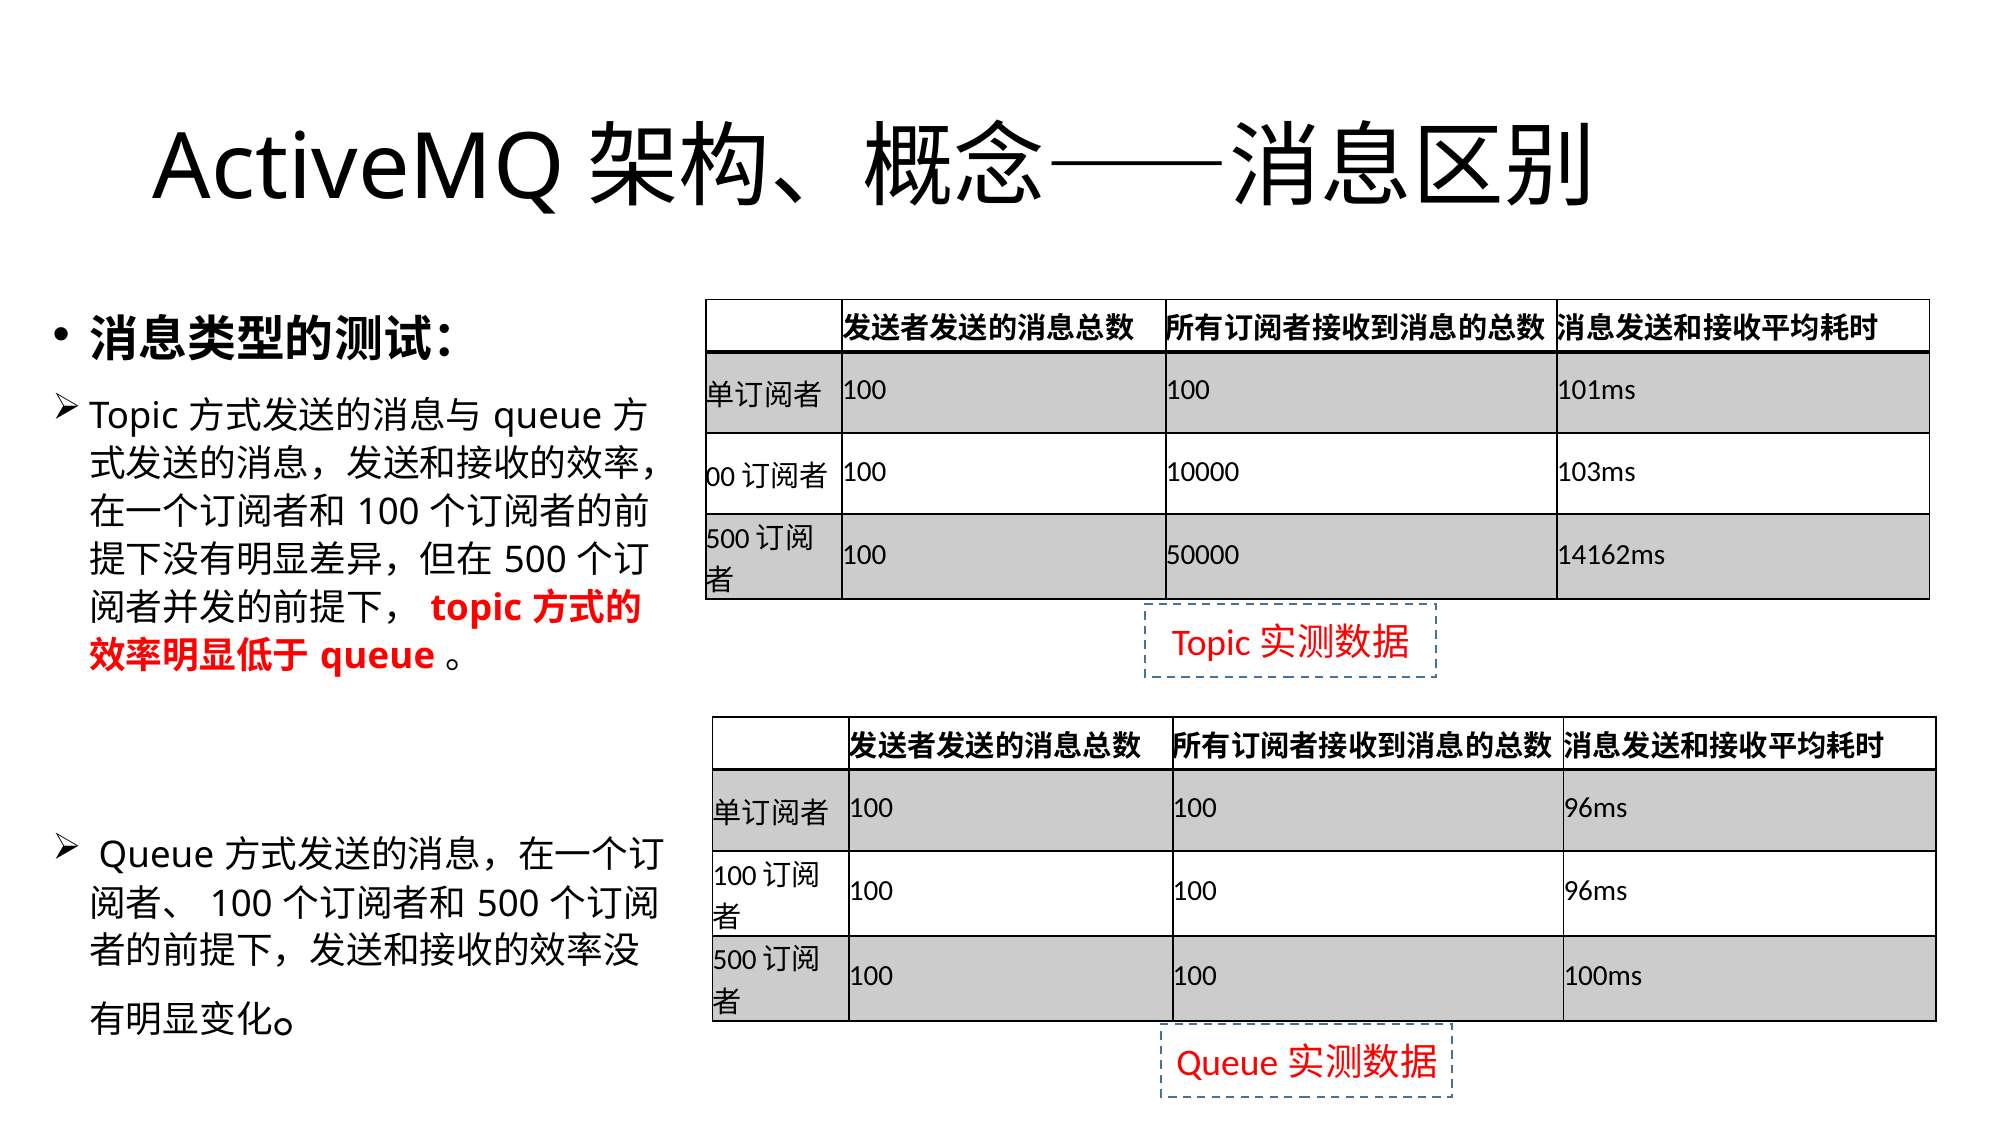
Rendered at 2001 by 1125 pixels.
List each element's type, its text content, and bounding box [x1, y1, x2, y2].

table_header [707, 300, 841, 350]
table_cell 100 [843, 515, 1165, 598]
table_header 发送者发送的消息总数 [850, 718, 1172, 768]
table_cell 96ms [1564, 771, 1935, 850]
table_cell 单订阅者 [707, 354, 841, 432]
table_cell 100 [1174, 937, 1563, 1020]
table_header [713, 718, 848, 768]
table_cell 100 [1174, 771, 1563, 850]
table_header 发送者发送的消息总数 [843, 300, 1165, 350]
table_cell 96ms [1564, 852, 1935, 935]
table_cell 100 [1174, 852, 1563, 935]
table_cell 100订阅者 [713, 852, 848, 935]
table_cell 100 [843, 354, 1165, 432]
table_cell 100ms [1564, 937, 1935, 1020]
table_cell 100 [850, 937, 1172, 1020]
table_cell 103ms [1558, 434, 1929, 513]
table_cell 100 [1167, 354, 1556, 432]
table_cell 10000 [1167, 434, 1556, 513]
title ActiveMQ架构、概念——消息区别 [137, 59, 1863, 278]
table_cell 50000 [1167, 515, 1556, 598]
table_header 消息发送和接收平均耗时 [1564, 718, 1935, 768]
table_cell 500订阅者 [713, 937, 848, 1020]
table_cell 101ms [1558, 354, 1929, 432]
table_cell 100 [850, 771, 1172, 850]
table_header 消息发送和接收平均耗时 [1558, 300, 1929, 350]
text_box Queue实测数据 [1160, 1023, 1453, 1098]
table_cell 100 [843, 434, 1165, 513]
text_box Topic实测数据 [1144, 603, 1437, 678]
table_cell 00订阅者 [707, 434, 841, 513]
table_cell 100 [850, 852, 1172, 935]
table_cell 500订阅者 [707, 515, 841, 598]
list 消息类型的测试： Topic方式发送的消息与queue方式发送的消息，发送和接收的效率，在一个订阅者和100个订阅者的前提下没有明显差异，但在500个订阅者并发的前提下，topic方式的效率明显低于queue。 Queue方式发送的消息，在一个订阅者、100个订阅者和500个订阅者的前提下，发送和接收的效率没有明显变化。 [37, 298, 685, 1056]
table_header 所有订阅者接收到消息的总数 [1174, 718, 1563, 768]
table_header 所有订阅者接收到消息的总数 [1167, 300, 1556, 350]
table_cell 14162ms [1558, 515, 1929, 598]
table_cell 单订阅者 [713, 771, 848, 850]
